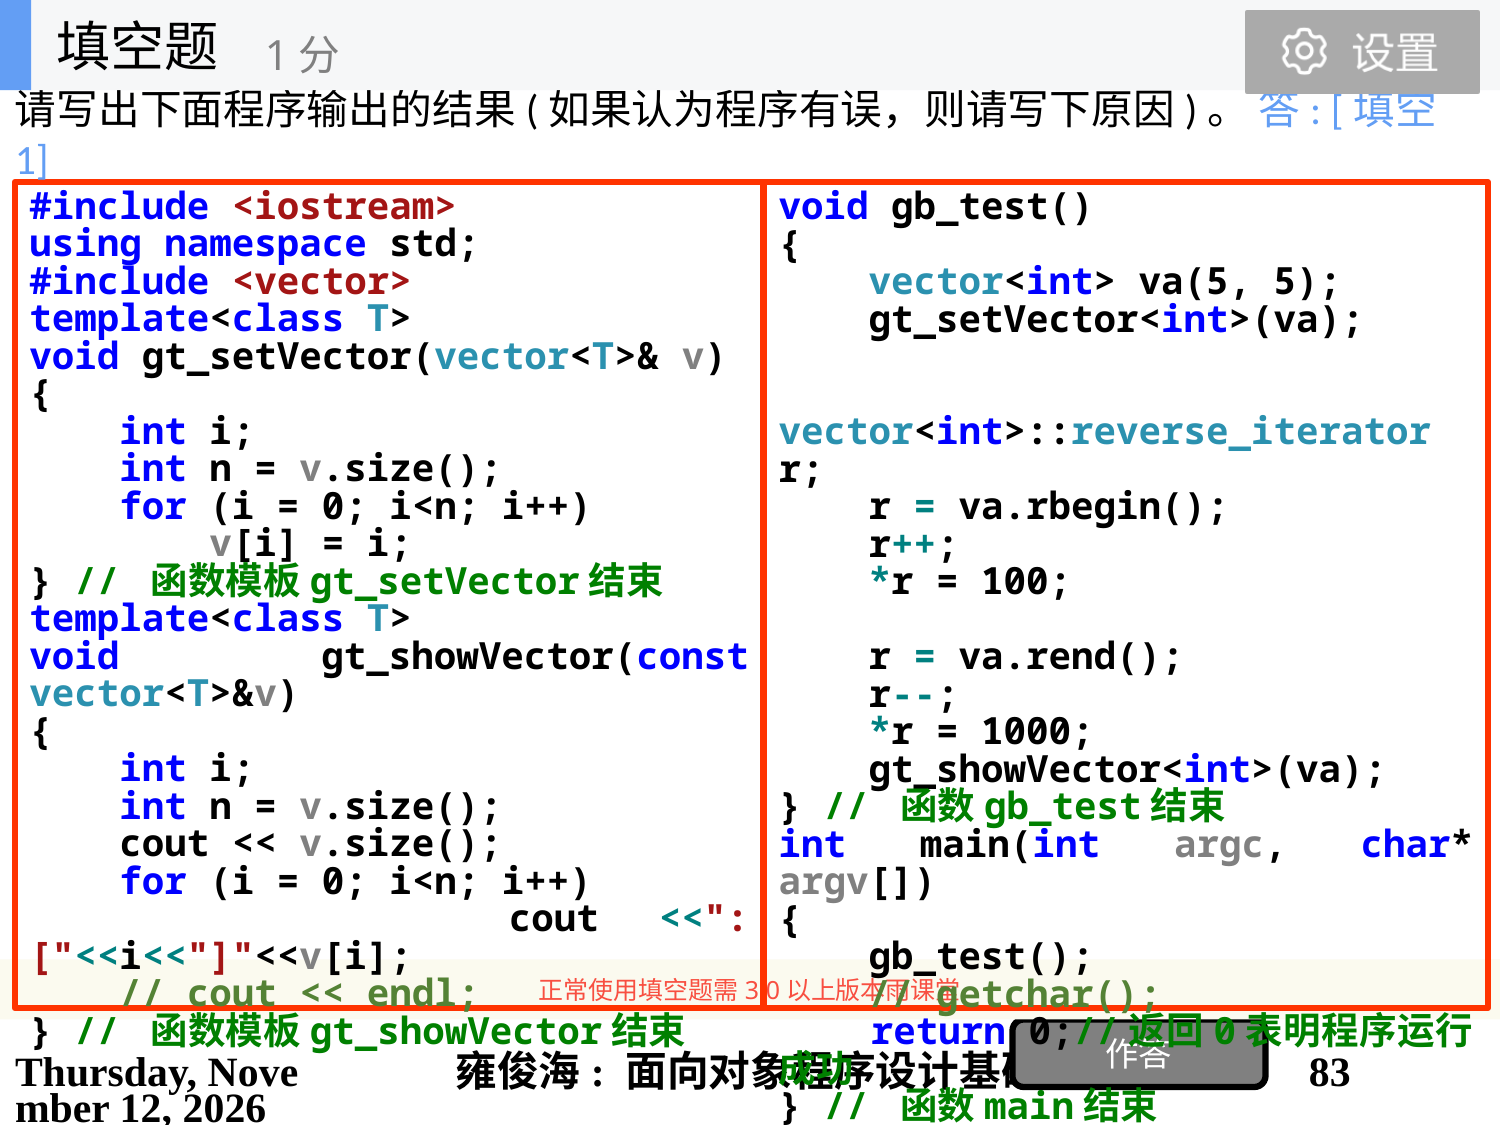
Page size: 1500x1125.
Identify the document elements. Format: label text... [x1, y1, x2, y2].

text_box #include <iostream> using namespace std; #include <vector> template<class T> void gt_setVector(vector<T>& v) { int i; int n = v.size(); for (i = 0; i<n; i++) v[i] = i; } // 函数模板gt_setVector结束 template<class T> void gt_showVector(const vector<T>&v) { int i; int n = v.size(); cout << v.size(); for (i = 0; i<n; i++) cout <<":["<<i<<"]"<<v[i]; // cout << endl; } // 函数模板gt_showVector结束 [14, 182, 763, 1008]
text_box void gb_test() { vector<int> va(5, 5); gt_setVector<int>(va); vector<int>::reverse_iterator r; r = va.rbegin(); r++; *r = 100; r = va.rend(); r--; *r = 1000; gt_showVector<int>(va); } // 函数gb_test结束 int main(int argc, char* argv[]) { gb_test(); // getchar(); return 0;//返回0表明程序运行成功 } // 函数main结束 [763, 182, 1489, 1008]
text_box 请写出下面程序输出的结果(如果认为程序有误，则请写下原因)。 答: [填空1] [0, 94, 1480, 172]
footer 雍俊海: 面向对象程序设计基础 [337, 1042, 1160, 1103]
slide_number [0, 1042, 337, 1103]
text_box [0, 0, 1500, 91]
text_box 正常使用填空题需3.0以上版本雨课堂 [0, 958, 1500, 1020]
slide_number 83 [1160, 1042, 1499, 1103]
picture [1245, 10, 1480, 94]
text_box 作答 [1011, 1020, 1267, 1089]
